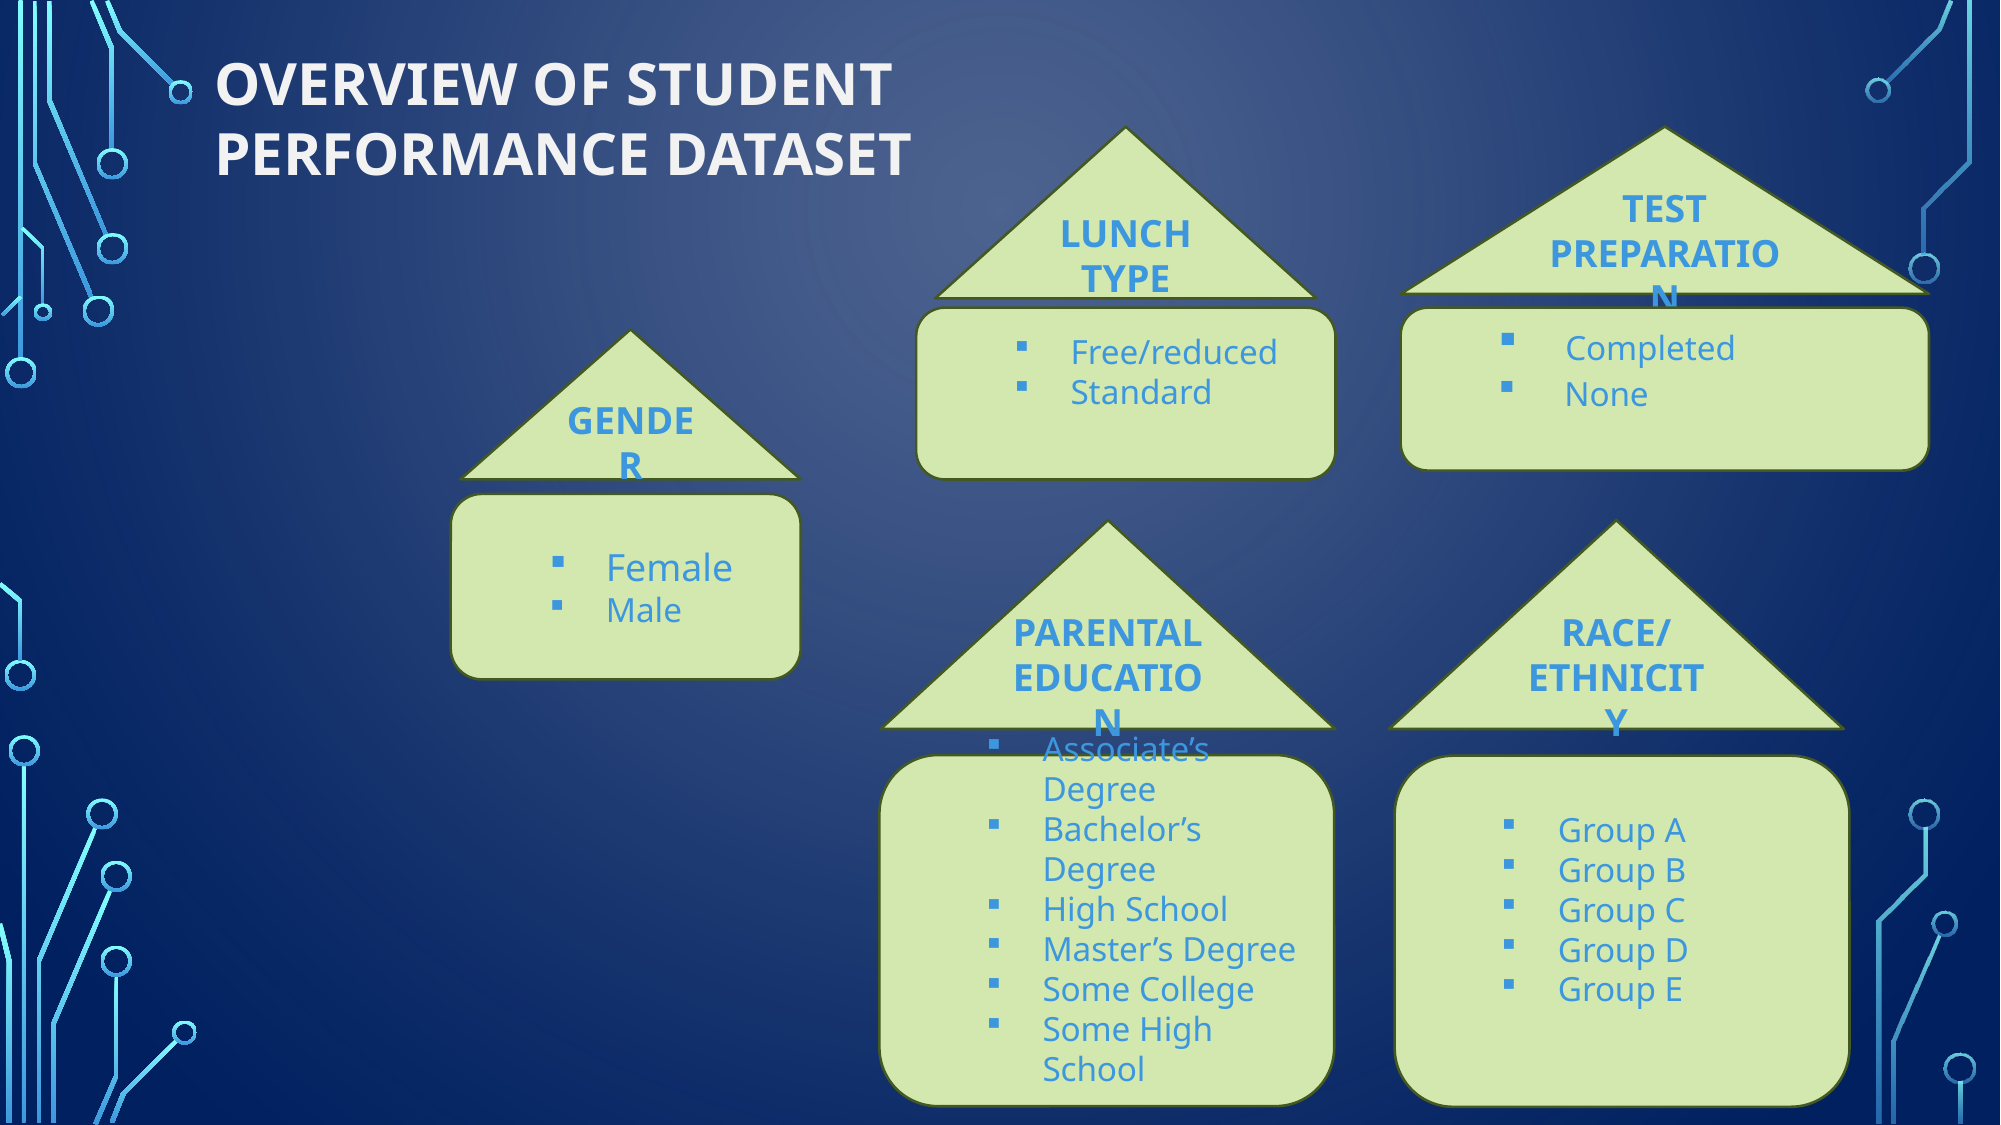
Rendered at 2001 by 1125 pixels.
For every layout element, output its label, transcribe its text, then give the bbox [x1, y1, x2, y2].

text_box OVERVIEW OF STUDENT PERFORMANCE DATASET [199, 39, 1085, 195]
text_box Associate’s Degree Bachelor’s Degree High School Master’s Degree Some College Some High School [878, 753, 1336, 1108]
text_box Free/reduced Standard [914, 306, 1337, 481]
text_box Female Male [449, 492, 803, 681]
text_box GENDER [459, 328, 802, 481]
text_box Group A Group B Group C Group D Group E [1393, 754, 1851, 1109]
text_box PARENTAL EDUCATION [879, 519, 1337, 731]
text_box LUNCH TYPE [933, 125, 1318, 300]
text_box Completed None [1399, 306, 1931, 472]
text_box TEST PREPARATION [1399, 125, 1931, 296]
text_box RACE/ ETHNICITY [1387, 519, 1845, 731]
